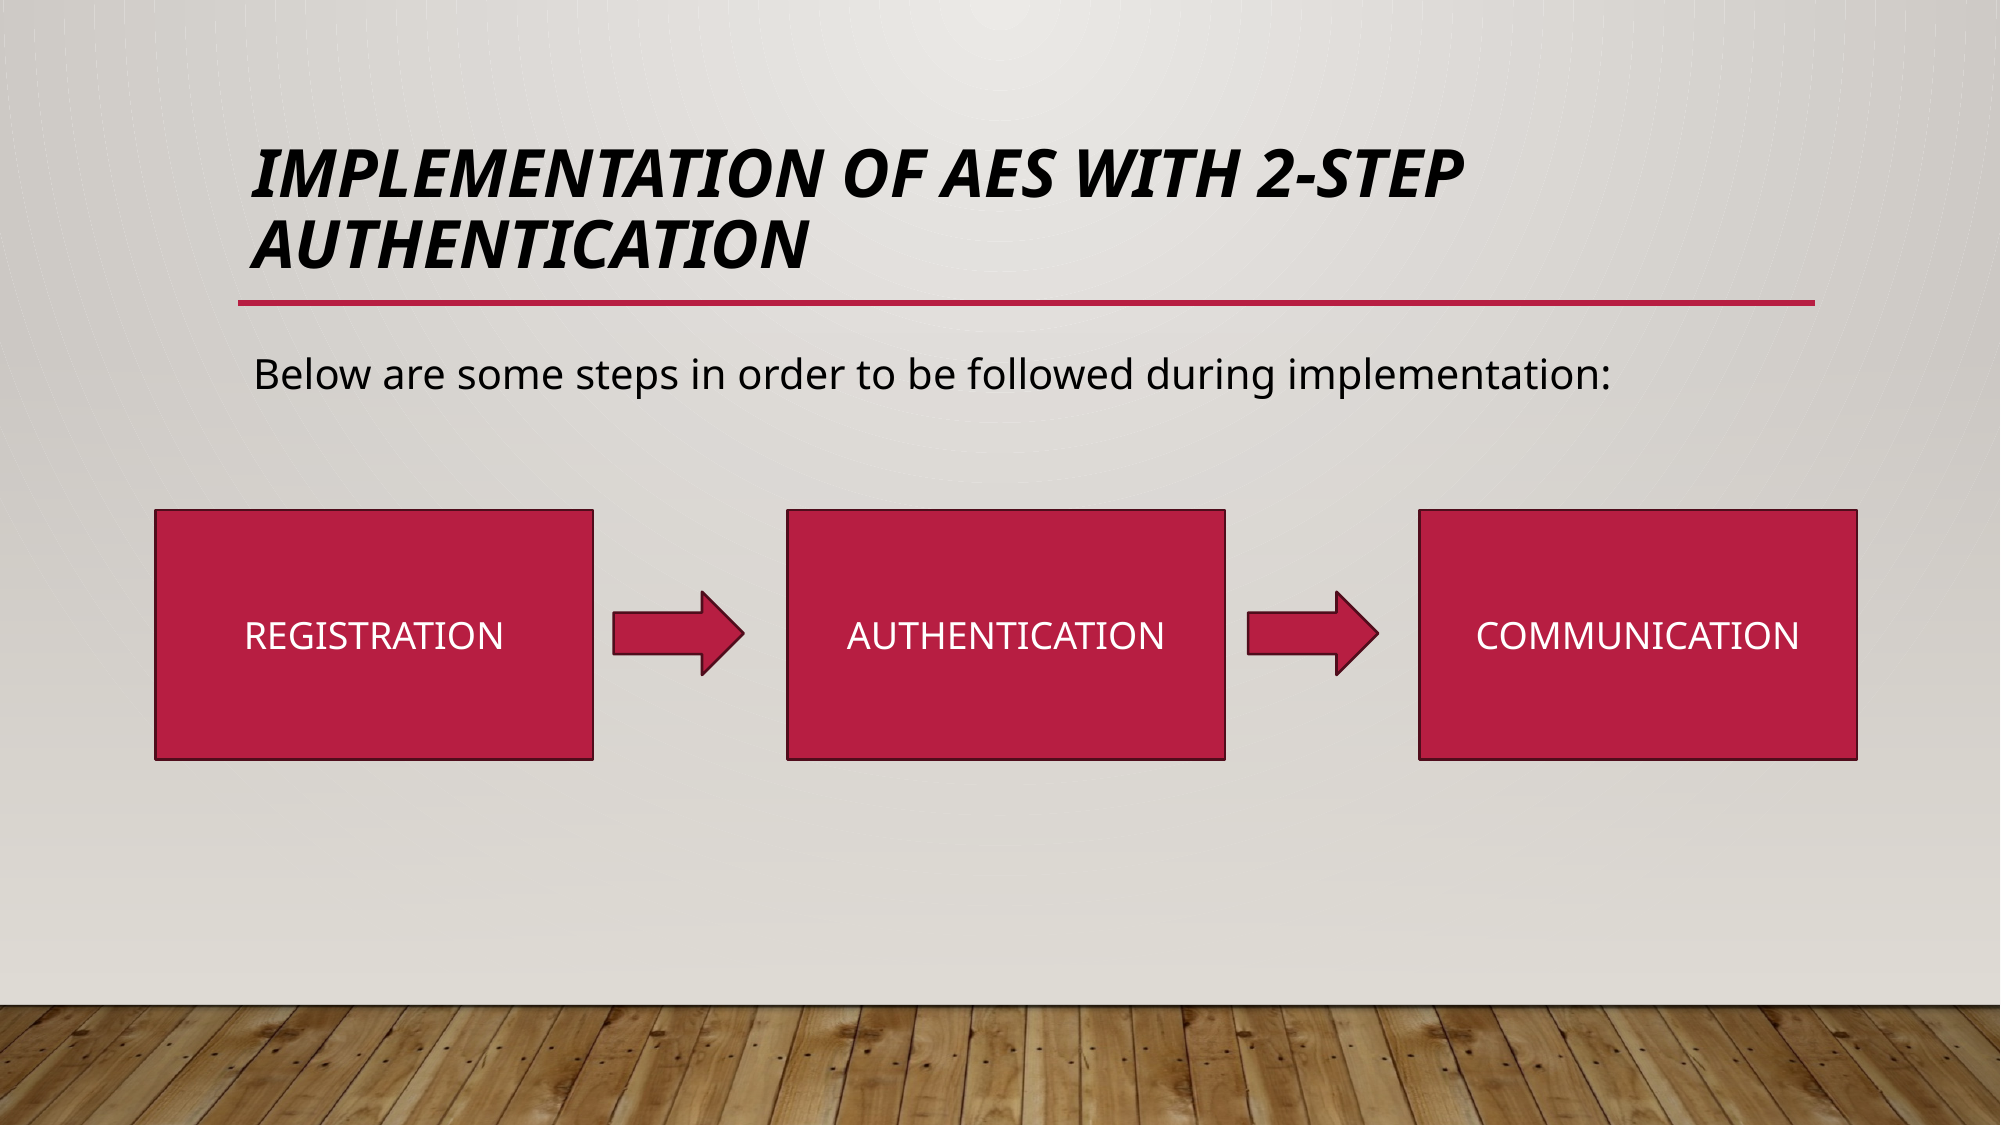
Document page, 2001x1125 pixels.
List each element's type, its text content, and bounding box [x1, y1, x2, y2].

title Implementation of AES with 2-step authentication [238, 131, 1814, 305]
text_box [1246, 590, 1380, 677]
text_box AUTHENTICATION [786, 509, 1226, 761]
text_box [612, 590, 745, 677]
picture [0, 1005, 2000, 1125]
text_box REGISTRATION [154, 509, 594, 761]
text_box COMMUNICATION [1418, 509, 1858, 761]
list Below are some steps in order to be followed during implementation: [238, 330, 1814, 873]
